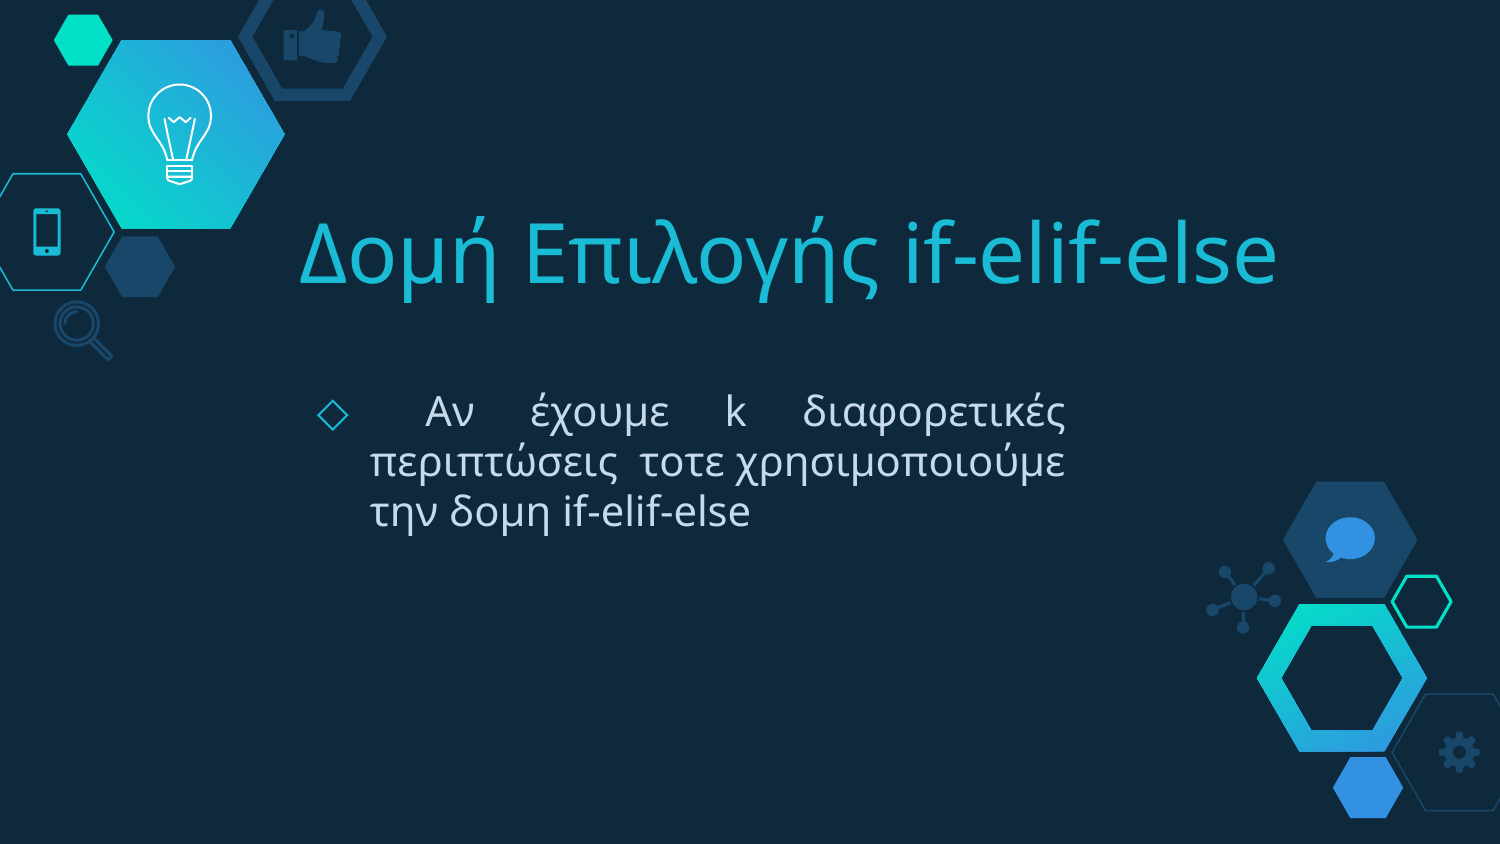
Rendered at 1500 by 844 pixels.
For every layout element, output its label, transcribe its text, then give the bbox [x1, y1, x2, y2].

title Δομή Επιλογής if-elif-else [284, 209, 1306, 316]
list Αν έχουμε k διαφορετικές περιπτώσεις τοτε χρησιμοποιούμε την δομη if-elif-else [284, 369, 1081, 643]
